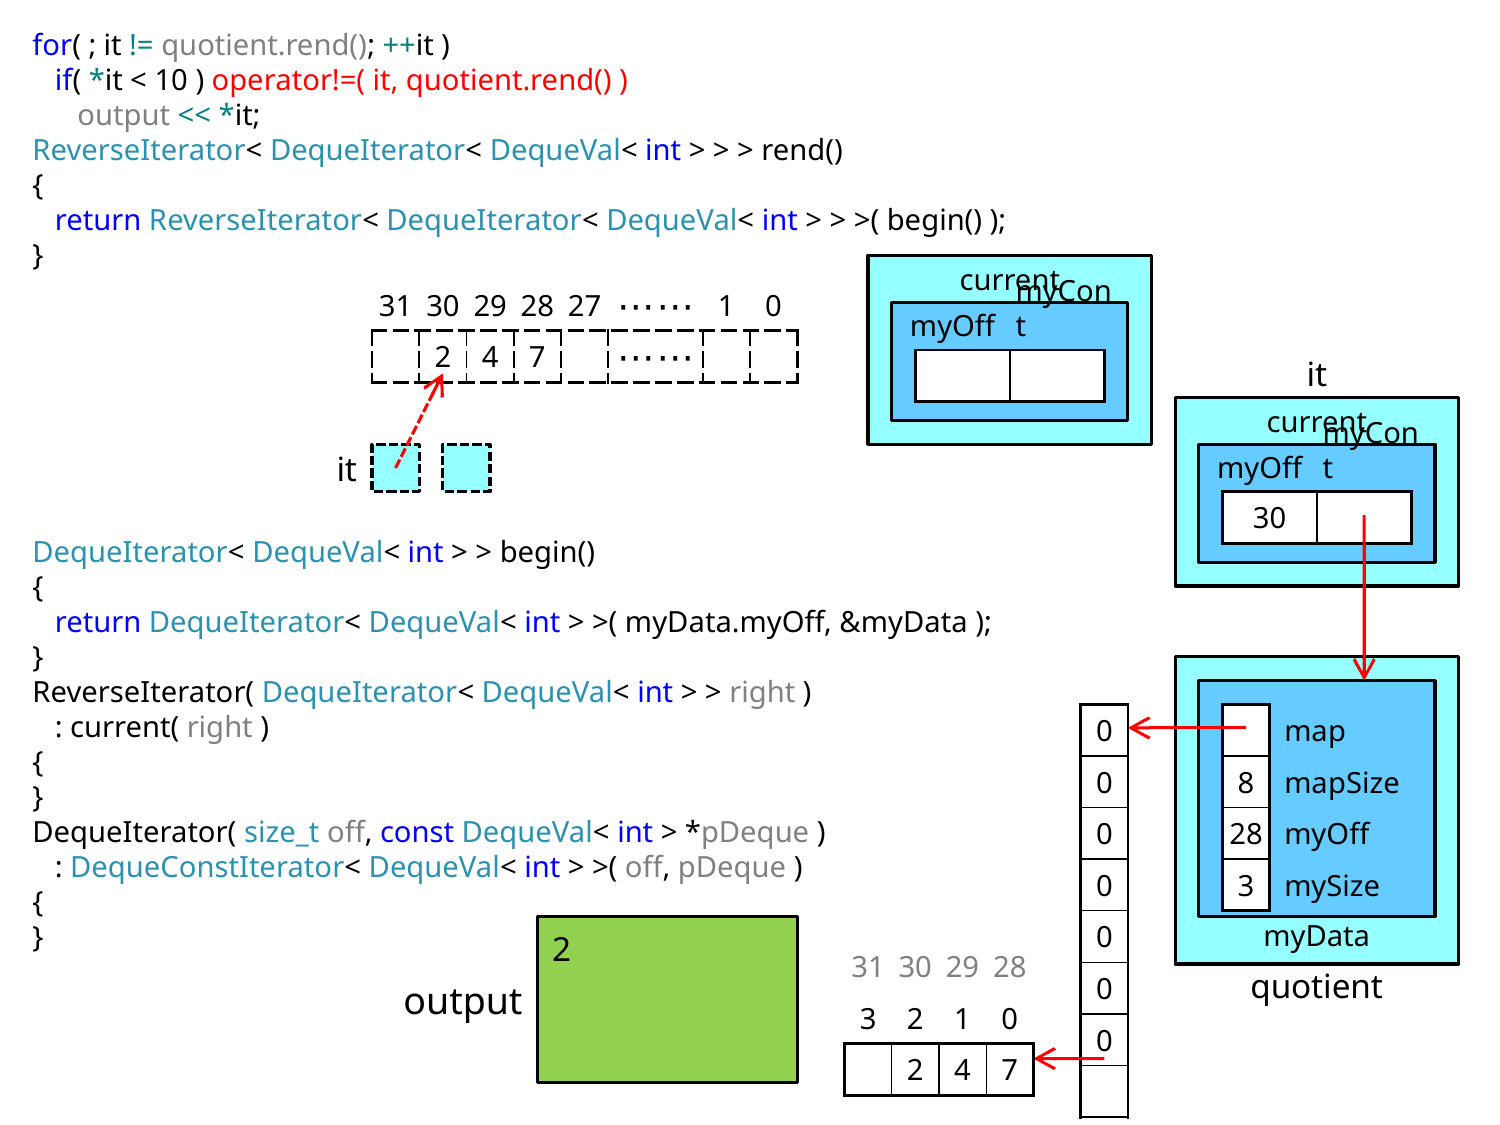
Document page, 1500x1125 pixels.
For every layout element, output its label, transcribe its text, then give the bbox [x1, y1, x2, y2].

table_cell 0 [1082, 860, 1127, 910]
table_header [917, 351, 1009, 400]
table_cell 0 [1082, 963, 1127, 1013]
table_cell 7 [514, 331, 561, 382]
table_header 28 [986, 940, 1033, 992]
text_box [370, 442, 421, 494]
text_box it [301, 444, 372, 492]
table_cell 0 [1082, 808, 1127, 858]
table_cell [372, 331, 419, 382]
table_header 0 [750, 279, 797, 331]
table_cell 1 [939, 992, 986, 1042]
text_box [1127, 716, 1247, 740]
table_cell myOff [1271, 807, 1435, 859]
table_header 30 [419, 279, 467, 331]
table_header [1318, 493, 1410, 542]
table_cell 2 [892, 992, 939, 1042]
table_cell 0 [1082, 1015, 1127, 1065]
table_header 28 [514, 279, 561, 331]
table_cell 3 [844, 992, 892, 1042]
table_cell 0 [1082, 757, 1127, 807]
table_cell mySize [1271, 859, 1435, 911]
text_box myCont [1317, 444, 1435, 492]
table_header [1224, 706, 1268, 755]
text_box current [1246, 397, 1388, 445]
table_cell 3 [1224, 860, 1268, 909]
table_cell [1082, 1066, 1127, 1116]
list for( ; it != quotient.rend(); ++it ) if( *it < 10 ) operator!=( it, quotient.rend() ) output << *it; ReverseIterator< DequeIterator< DequeVal< int > > > rend() { return ReverseIterator< DequeIterator< DequeVal< int > > >( begin() ); } DequeIterator< DequeVal< int > > begin() { return DequeIterator< DequeVal< int > >( myData.myOff, &myData ); } ReverseIterator( DequeIterator< DequeVal< int > > right ) : current( right ) { } DequeIterator( size_t off, const DequeVal< int > *pDeque ) : DequeConstIterator< DequeVal< int > >( off, pDeque ) { } [17, 19, 1365, 988]
table_cell 7 [987, 1045, 1032, 1094]
table_header 1 [703, 279, 750, 331]
table_header 31 [844, 940, 892, 992]
text_box myCont [1010, 302, 1128, 350]
table_cell 0 [1082, 911, 1127, 962]
table_cell [703, 331, 750, 382]
text_box myOff [891, 302, 1010, 350]
table_header 27 [561, 279, 608, 331]
text_box [868, 255, 1152, 445]
table_header [1011, 351, 1103, 400]
text_box [441, 442, 492, 494]
text_box current [938, 255, 1081, 303]
table_cell 4 [940, 1045, 986, 1094]
table_header map [1271, 704, 1435, 756]
text_box [1365, 656, 1459, 965]
text_box [1175, 397, 1364, 587]
table_cell 4 [467, 331, 514, 382]
table_cell 28 [1224, 808, 1268, 858]
table_header 29 [467, 279, 514, 331]
table_header 30 [892, 940, 939, 992]
text_box [1175, 656, 1364, 728]
text_box [1365, 492, 1435, 563]
table_header 0 [1082, 706, 1127, 755]
text_box [1365, 397, 1459, 587]
table_cell mapSize [1271, 756, 1435, 807]
text_box output [371, 964, 538, 1035]
text_box myOff [1198, 444, 1317, 492]
text_box myData [1246, 916, 1388, 964]
table_cell 2 [892, 1045, 938, 1094]
table_cell [561, 331, 608, 382]
text_box [1198, 680, 1435, 728]
table_cell 8 [1224, 757, 1268, 807]
text_box [1352, 515, 1376, 681]
text_box [1198, 729, 1435, 917]
text_box [891, 350, 1128, 421]
text_box it [1269, 349, 1365, 397]
table_cell 0 [986, 992, 1033, 1042]
table_header 30 [1224, 493, 1316, 542]
table_cell ⋯⋯ [608, 331, 703, 382]
table_cell [846, 1045, 891, 1094]
table_cell [750, 331, 797, 382]
table_cell 2 [419, 331, 467, 382]
text_box [1175, 729, 1246, 965]
table_header 31 [372, 279, 419, 331]
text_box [395, 373, 444, 469]
text_box 2 [537, 916, 798, 1083]
table_header 29 [939, 940, 986, 992]
text_box quotient [1222, 964, 1412, 1012]
table_header ⋯⋯ [608, 279, 703, 331]
text_box [1198, 492, 1364, 563]
